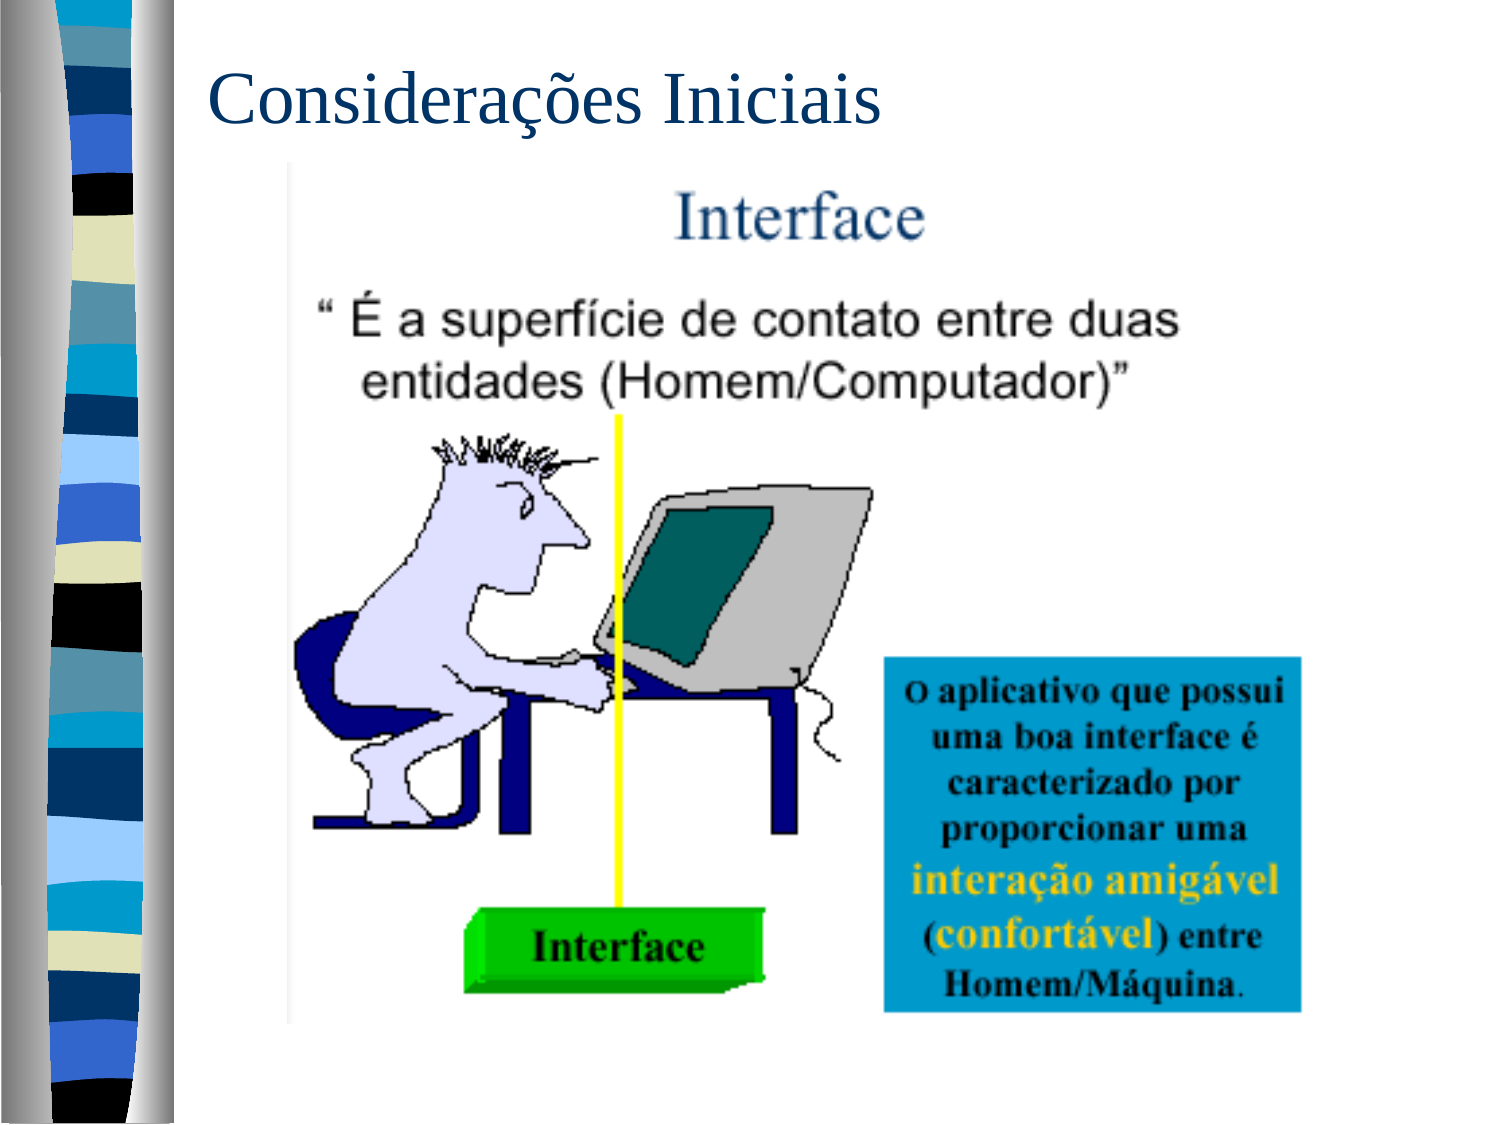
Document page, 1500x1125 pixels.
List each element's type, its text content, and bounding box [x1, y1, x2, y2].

text_box Considerações Iniciais [192, 37, 1468, 150]
picture [287, 162, 1313, 1024]
